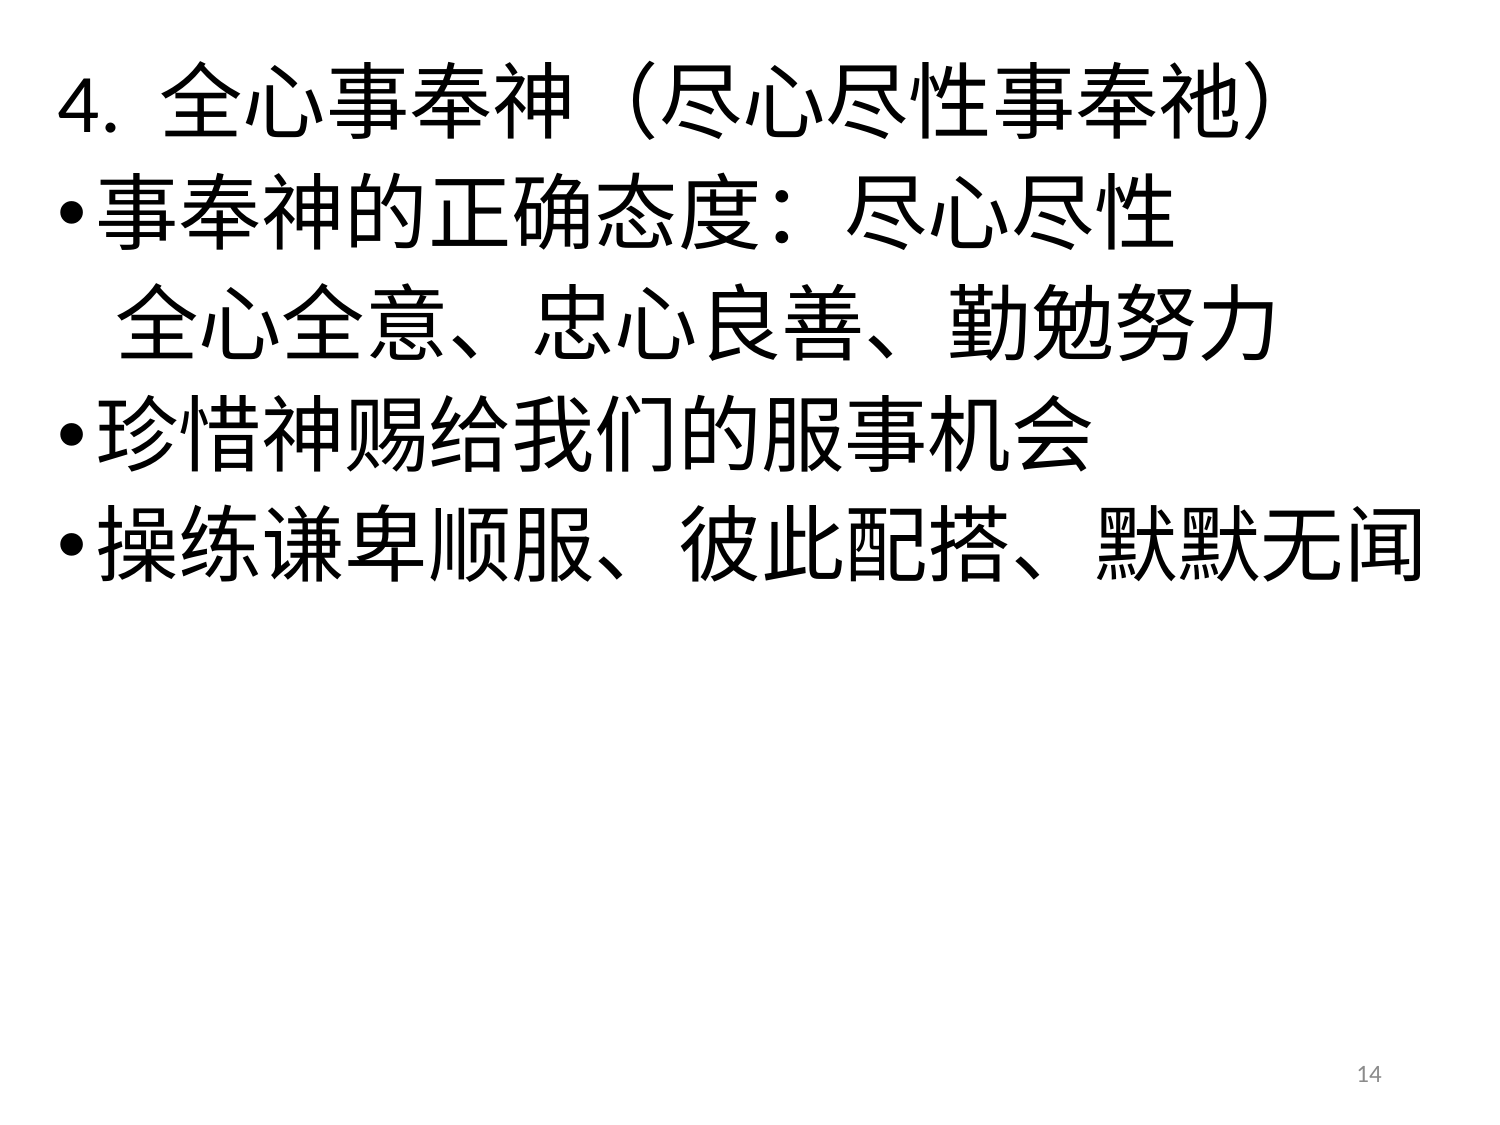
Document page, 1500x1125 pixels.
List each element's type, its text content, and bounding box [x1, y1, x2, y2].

title 4. 全心事奉神（尽心尽性事奉祂） [42, 47, 1465, 164]
list 事奉神的正确态度：尽心尽性 全心全意、忠心良善、勤勉努力 珍惜神赐给我们的服事机会 操练谦卑顺服、彼此配搭、默默无闻 [42, 164, 1465, 1098]
slide_number 14 [1059, 1042, 1397, 1103]
